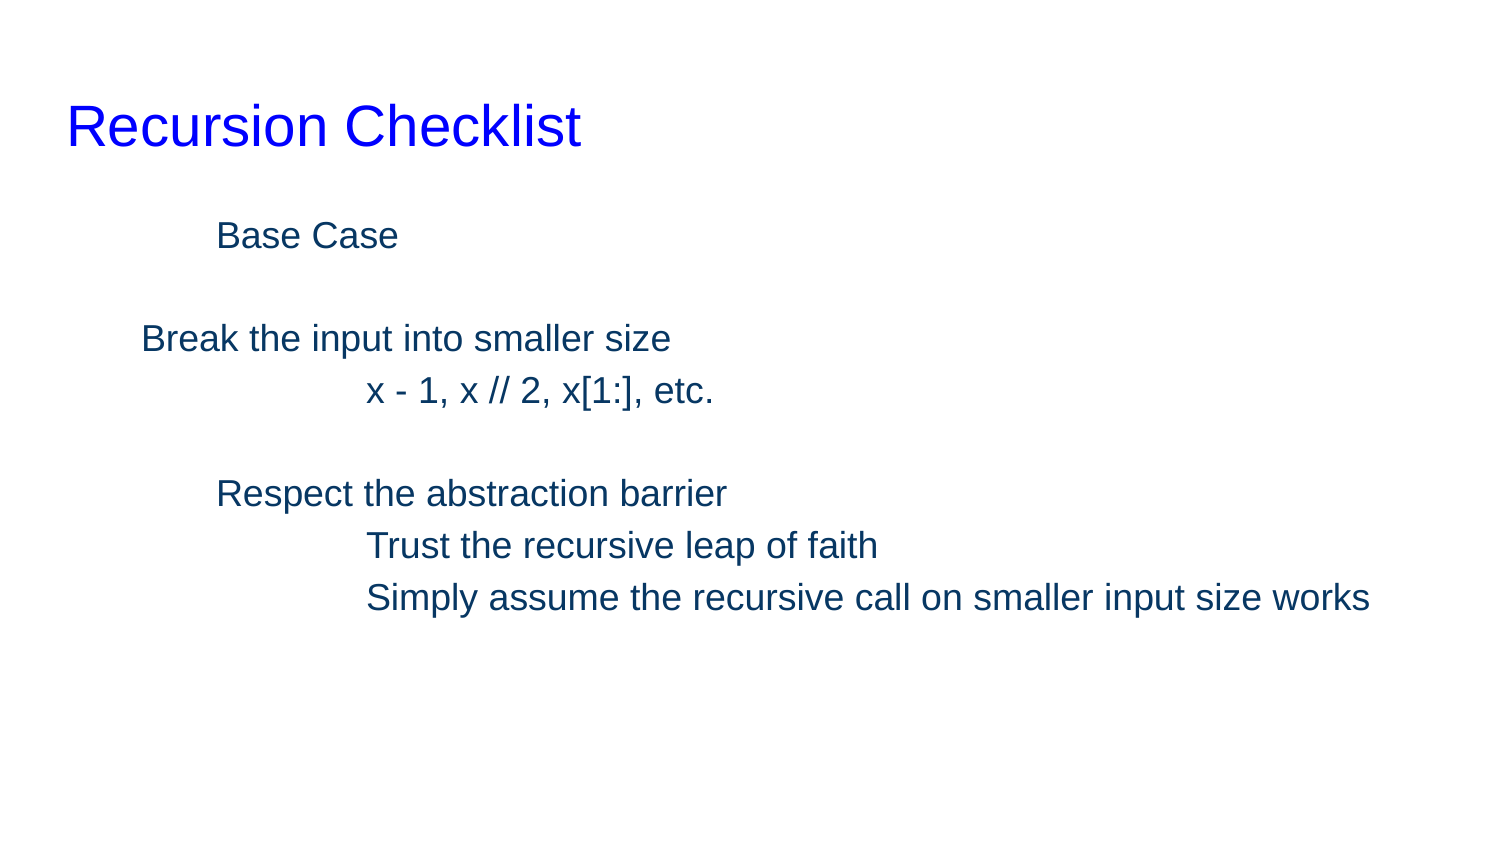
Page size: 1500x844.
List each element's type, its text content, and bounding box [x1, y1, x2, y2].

list Base Case Break the input into smaller size x - 1, x // 2, x[1:], etc. Respect the abstraction barrier Trust the recursive leap of faith Simply assume the recursive call on smaller input size works [51, 189, 1500, 750]
title Recursion Checklist [51, 72, 1449, 167]
